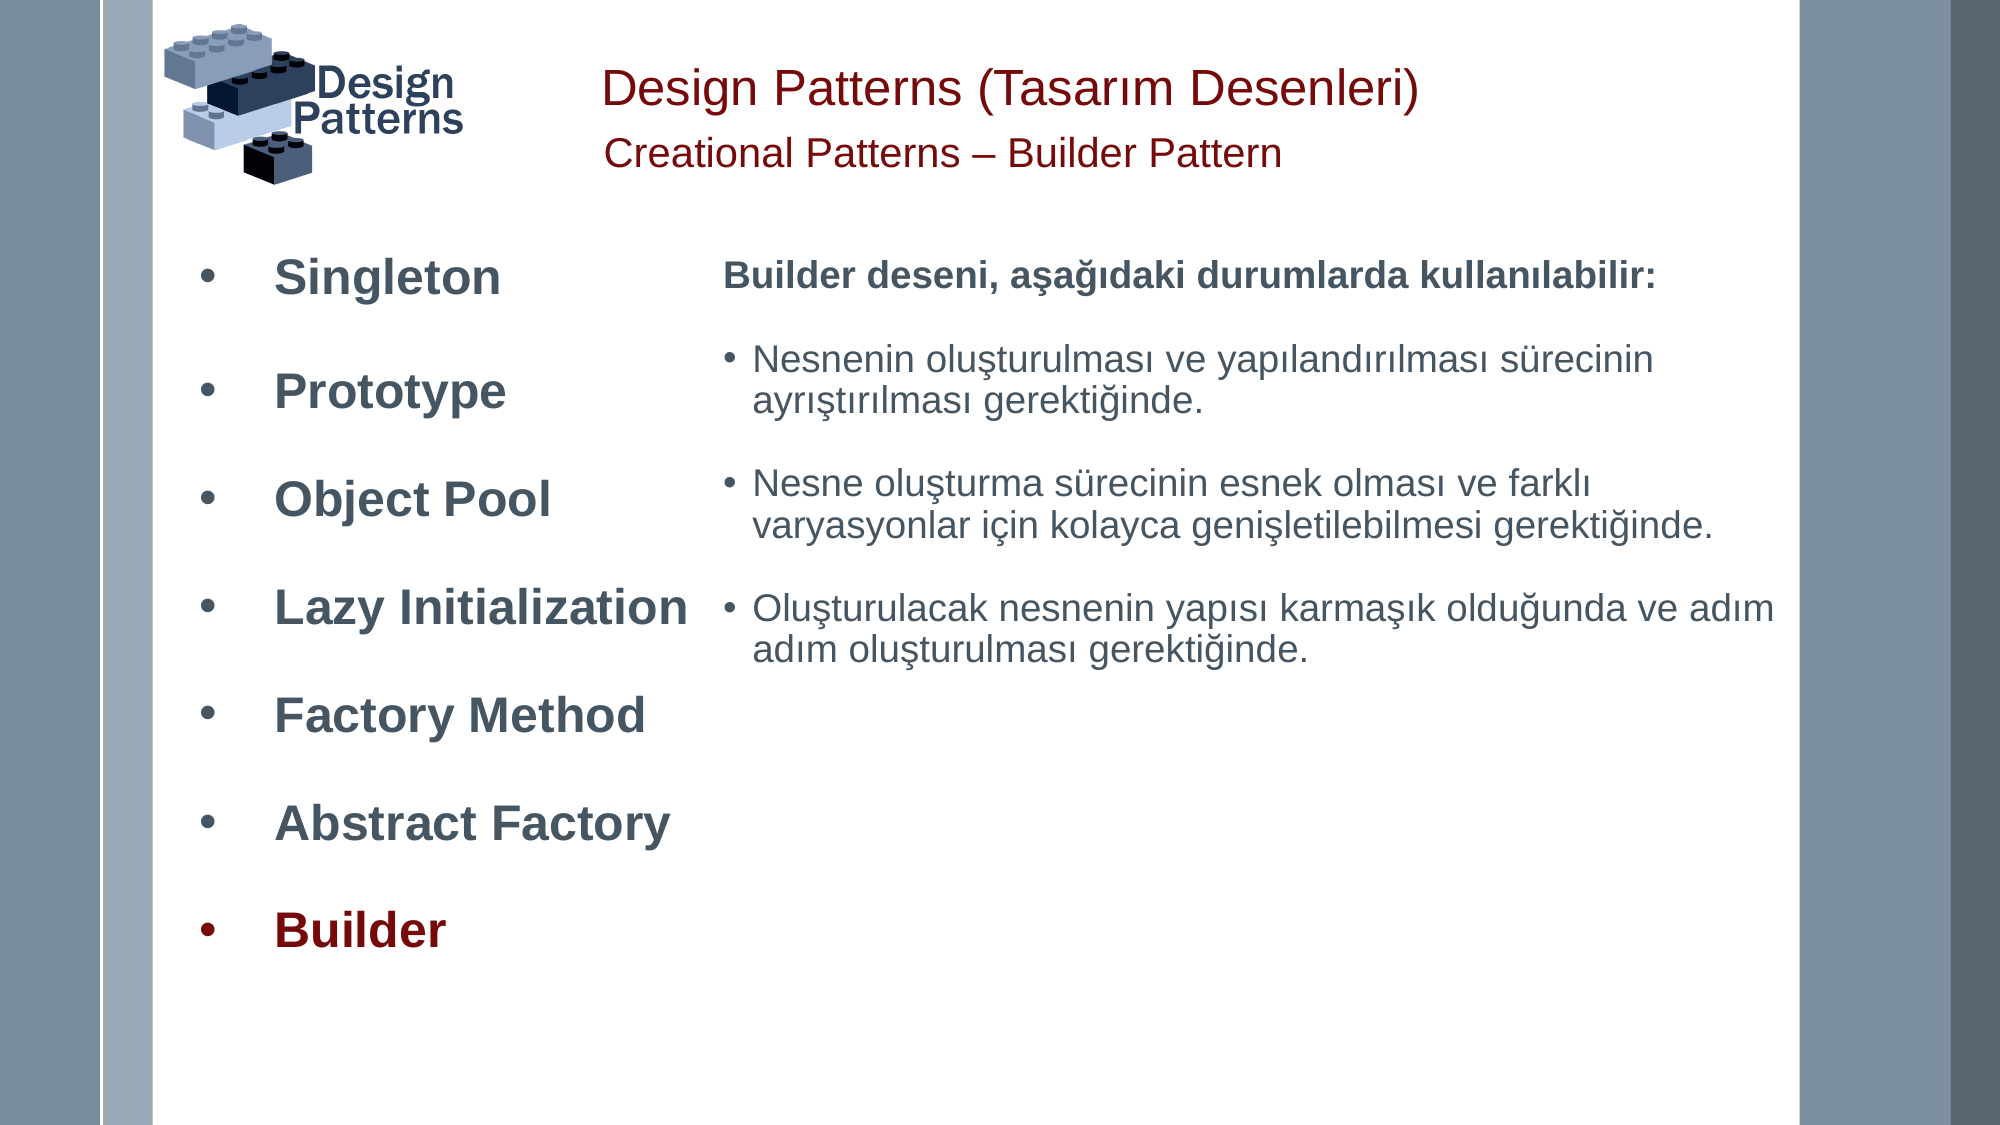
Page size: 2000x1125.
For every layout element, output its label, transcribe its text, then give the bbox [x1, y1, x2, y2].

text_box Builder deseni, aşağıdaki durumlarda kullanılabilir: Nesnenin oluşturulması ve yapılandırılması sürecinin ayrıştırılması gerektiğinde. Nesne oluşturma sürecinin esnek olması ve farklı varyasyonlar için kolayca genişletilebilmesi gerektiğinde. Oluşturulacak nesnenin yapısı karmaşık olduğunda ve adım adım oluşturulması gerektiğinde. [708, 248, 1795, 1059]
text_box Singleton Prototype Object Pool Lazy Initialization Factory Method Abstract Factory Builder [184, 243, 705, 1068]
picture [161, 24, 465, 185]
text_box [160, 219, 1788, 1125]
text_box Creational Patterns – Builder Pattern [588, 124, 1473, 187]
text_box Design Patterns (Tasarım Desenleri) [586, 54, 1555, 125]
